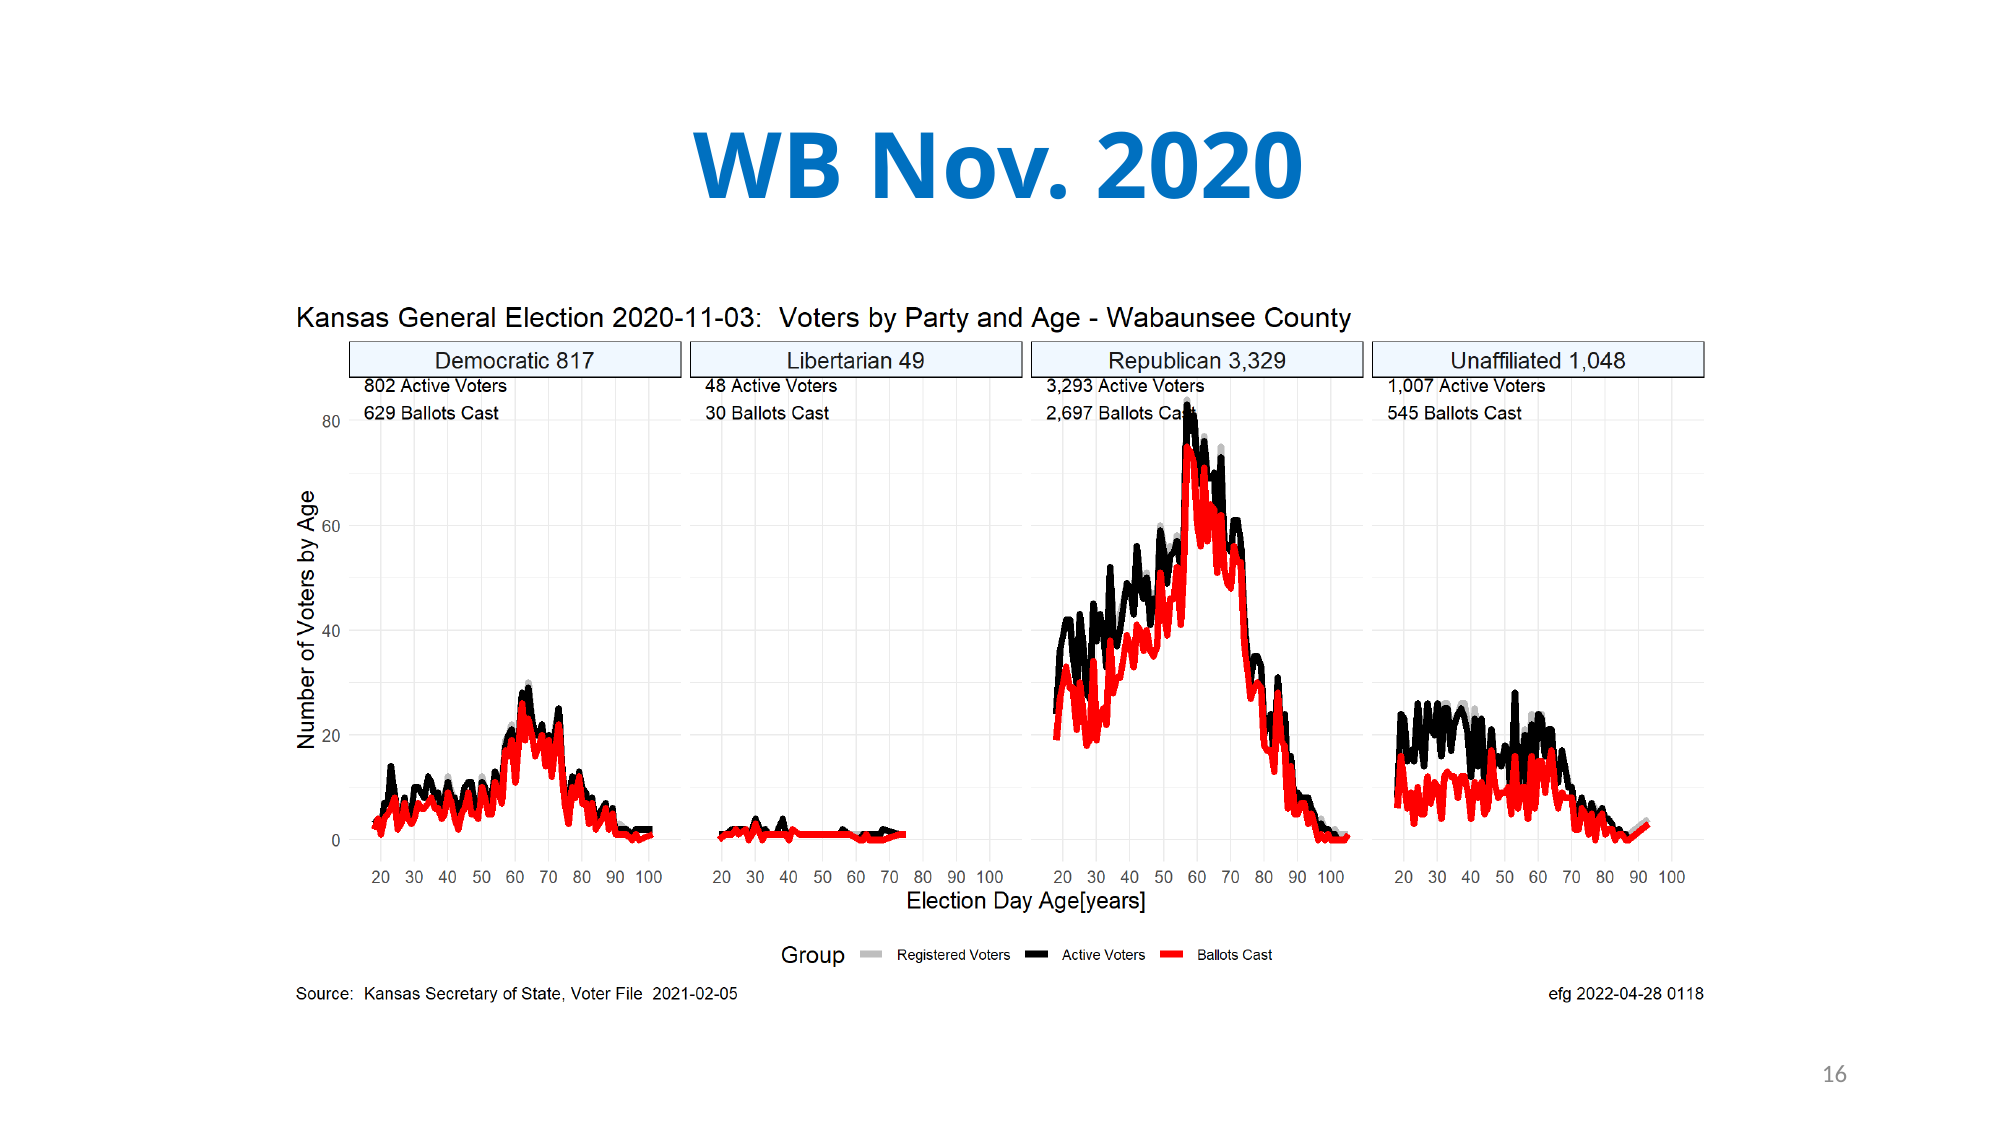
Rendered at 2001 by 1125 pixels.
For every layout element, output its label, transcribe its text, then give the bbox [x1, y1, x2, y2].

picture [287, 297, 1713, 1011]
slide_number ‹#› [1412, 1042, 1863, 1103]
title WB Nov. 2020 [137, 59, 1863, 278]
